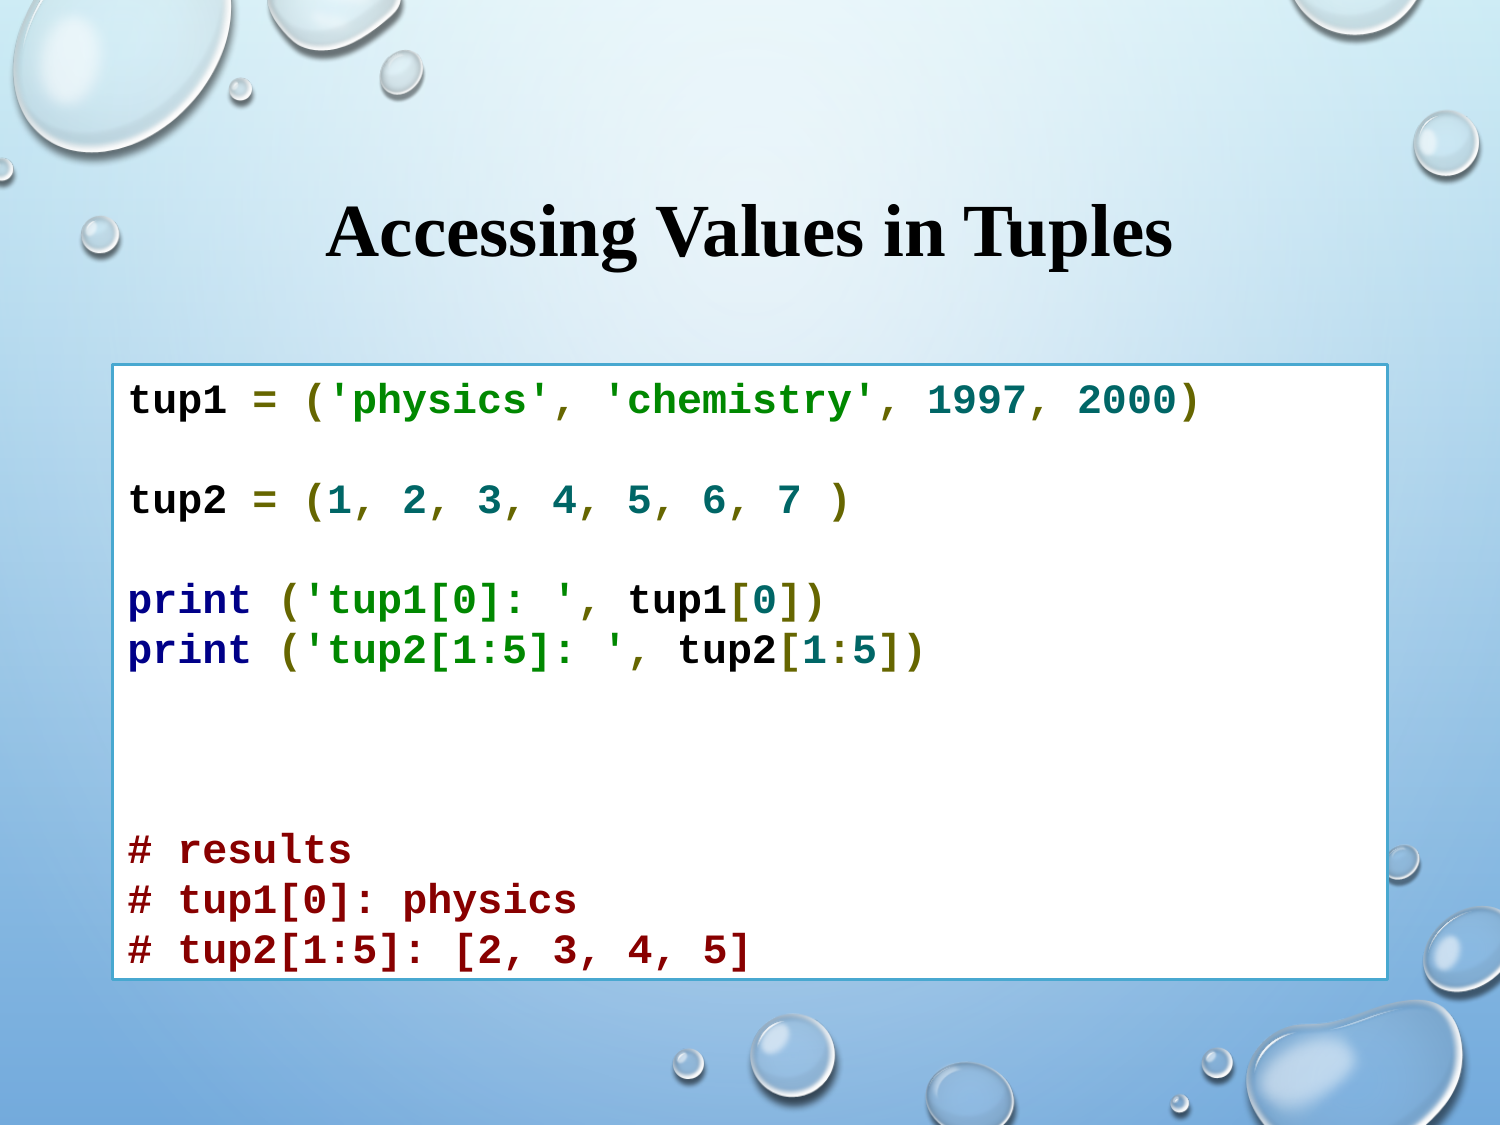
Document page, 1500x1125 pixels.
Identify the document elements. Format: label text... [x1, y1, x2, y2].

picture [0, 0, 1500, 1125]
text_box tup1 = ('physics', 'chemistry', 1997, 2000) tup2 = (1, 2, 3, 4, 5, 6, 7 ) print ('tup1[0]: ', tup1[0]) print ('tup2[1:5]: ', tup2[1:5]) # results # tup1[0]: physics # tup2[1:5]: [2, 3, 4, 5] [111, 363, 1389, 981]
title Accessing Values in Tuples [112, 101, 1388, 363]
